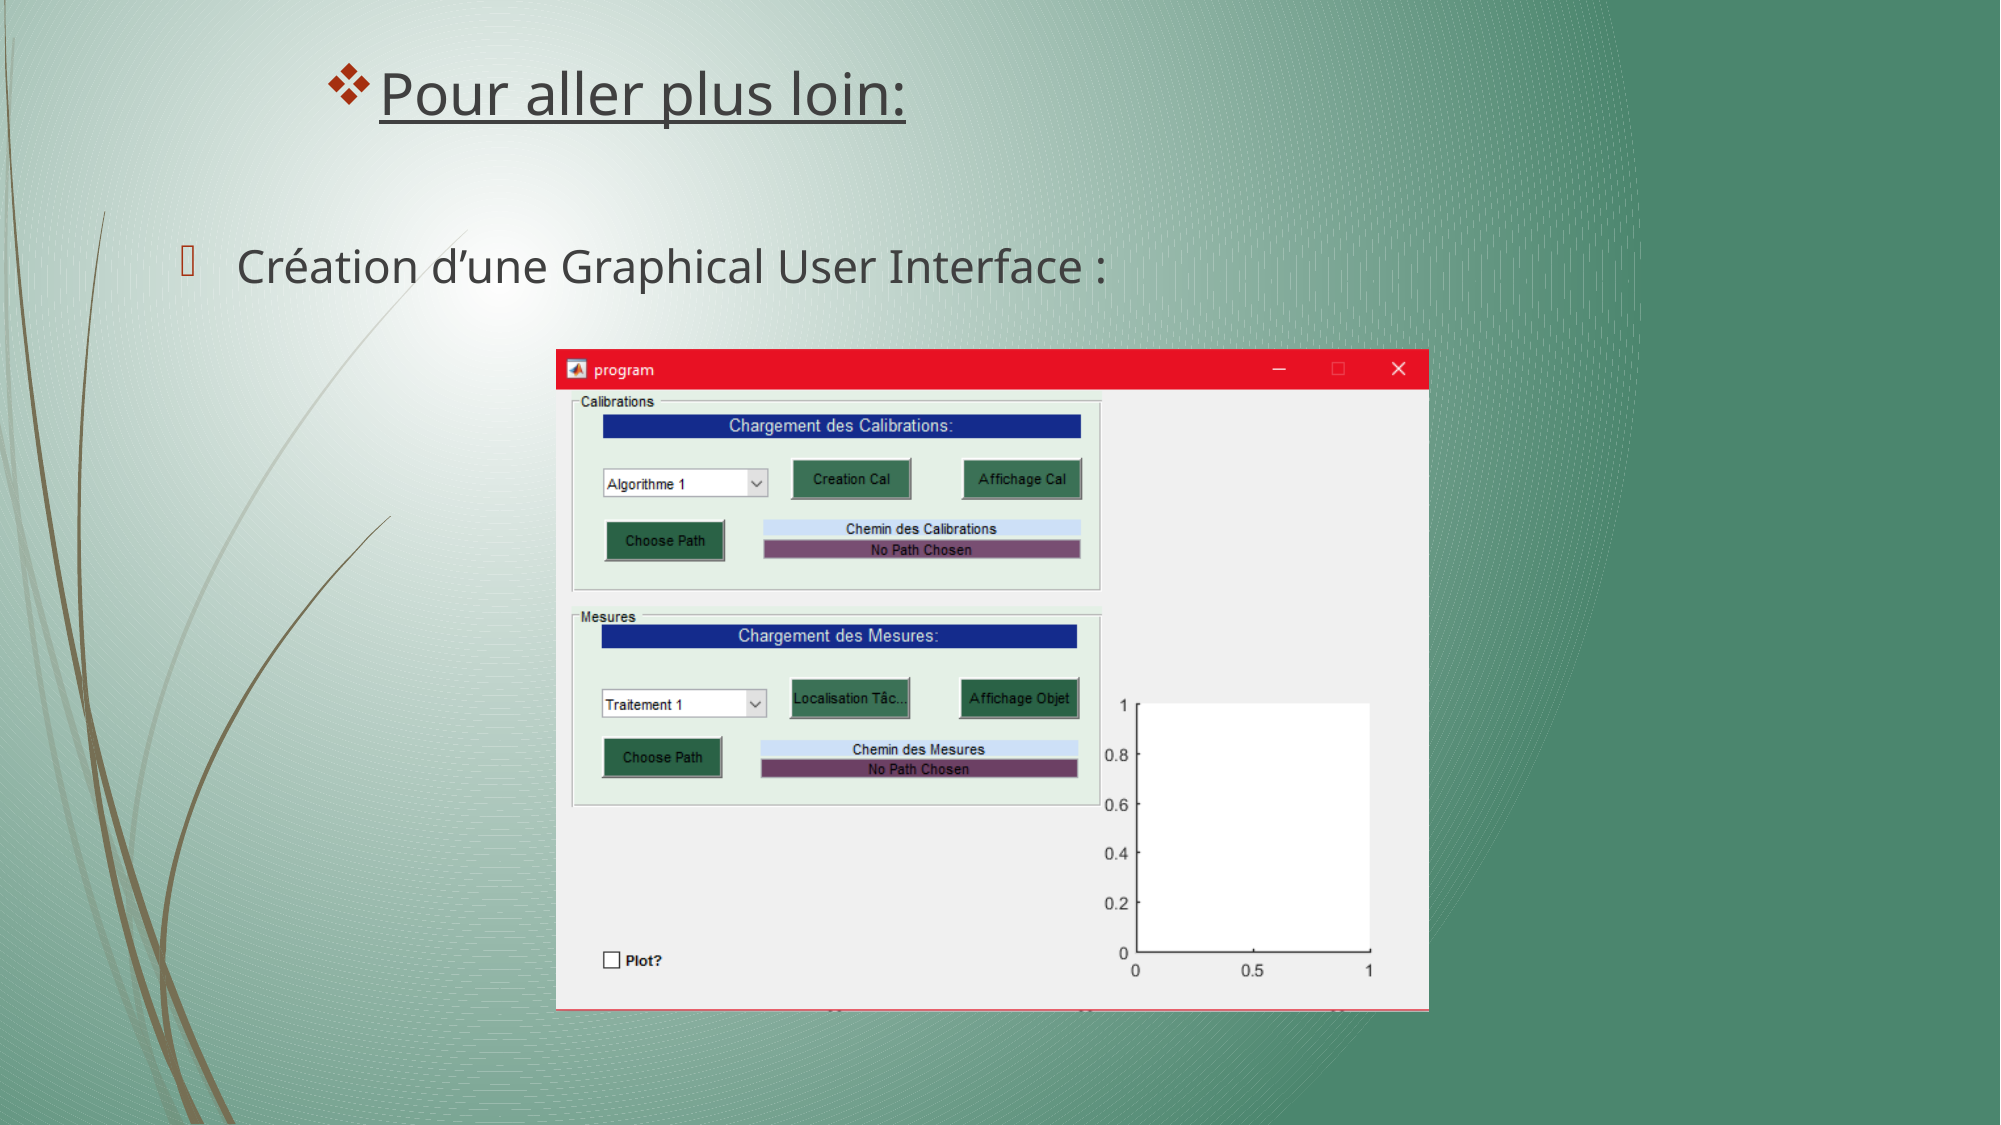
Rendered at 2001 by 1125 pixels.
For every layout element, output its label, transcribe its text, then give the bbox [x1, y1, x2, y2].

list Pour aller plus loin: [308, 45, 1771, 163]
text_box Création d’une Graphical User Interface : [165, 230, 1628, 944]
picture [555, 348, 1429, 1012]
